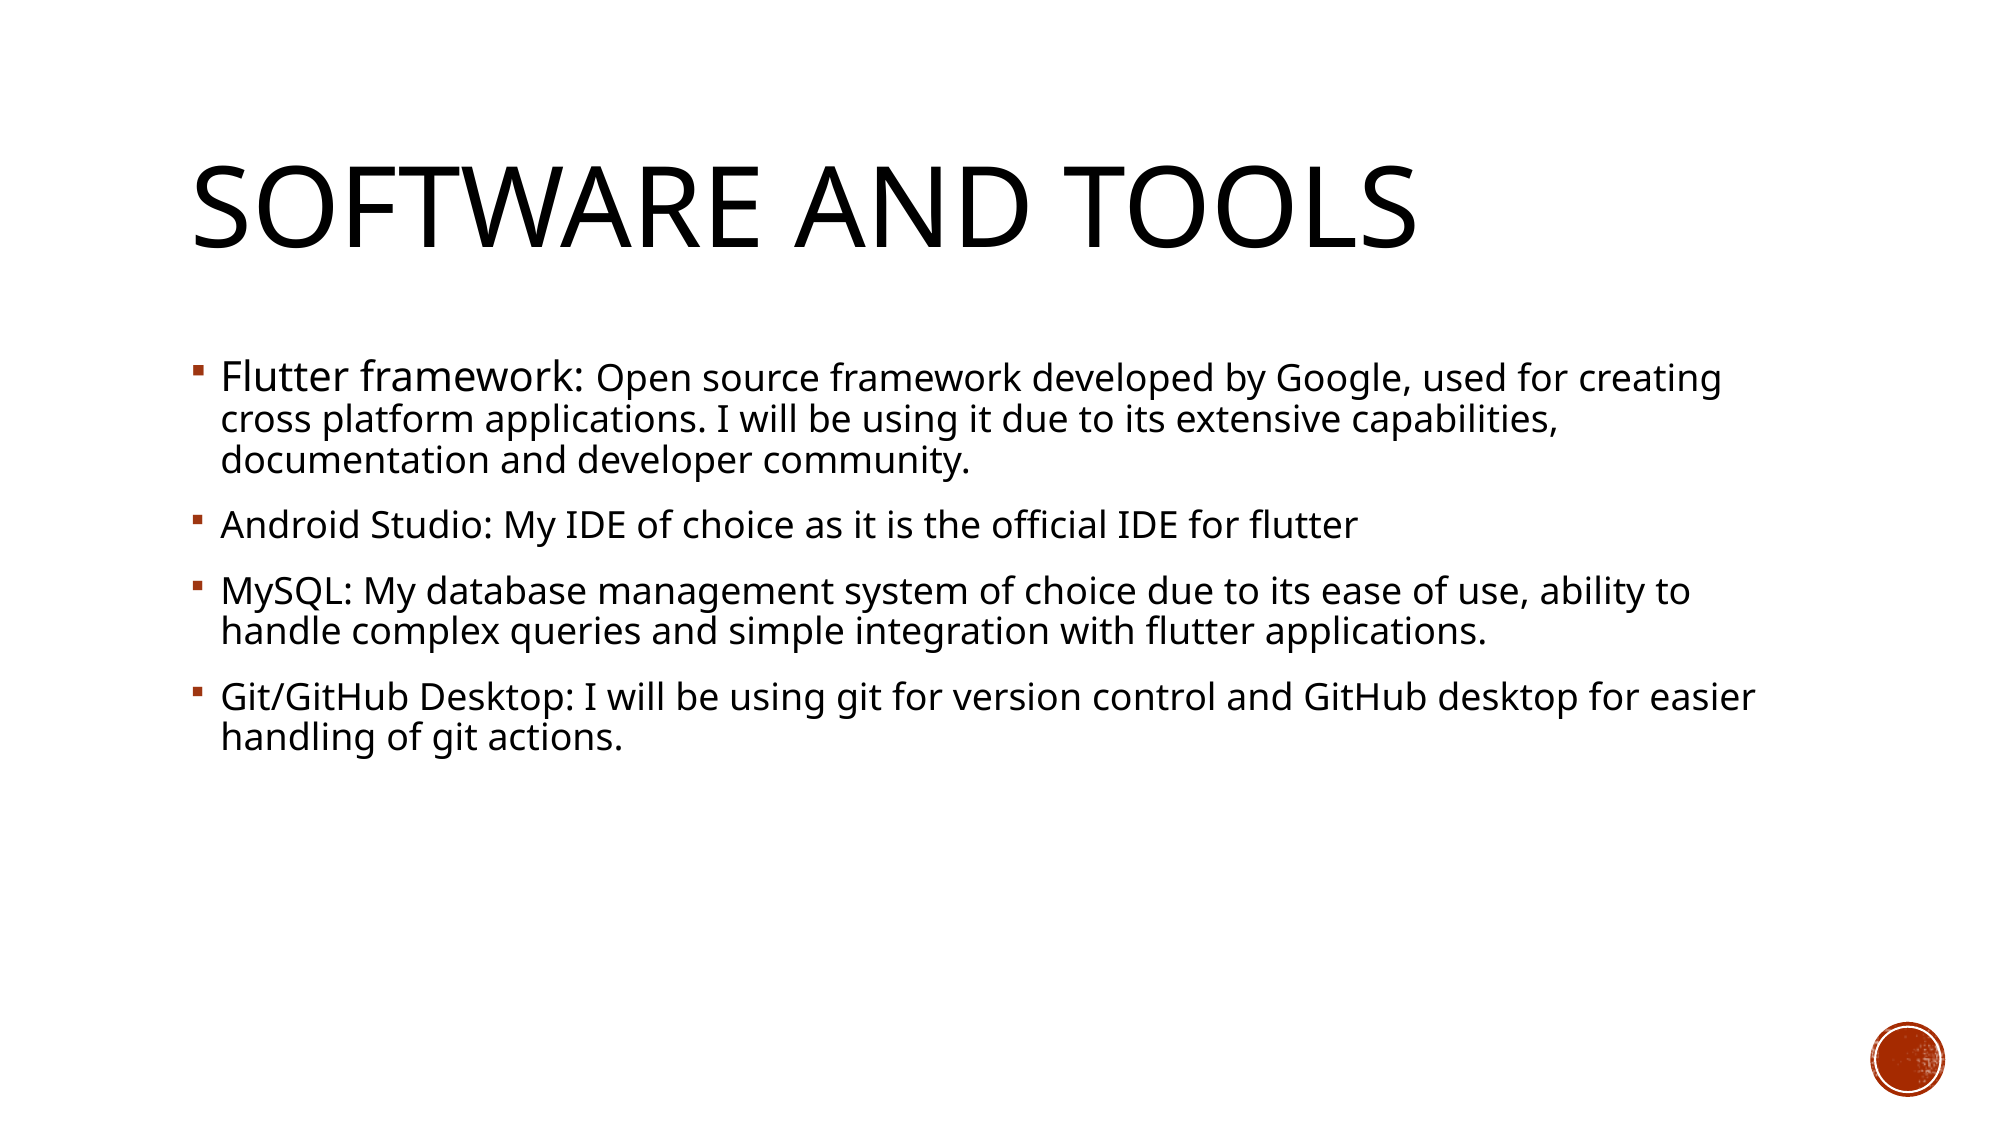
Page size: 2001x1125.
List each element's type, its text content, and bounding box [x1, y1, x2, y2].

title SOFTWARE AND TOOLS [175, 79, 1826, 344]
list Flutter framework: Open source framework developed by Google, used for creating cross platform applications. I will be using it due to its extensive capabilities, documentation and developer community. Android Studio: My IDE of choice as it is the official IDE for flutter MySQL: My database management system of choice due to its ease of use, ability to handle complex queries and simple integration with flutter applications. Git/GitHub Desktop: I will be using git for version control and GitHub desktop for easier handling of git actions. [175, 348, 1826, 1013]
